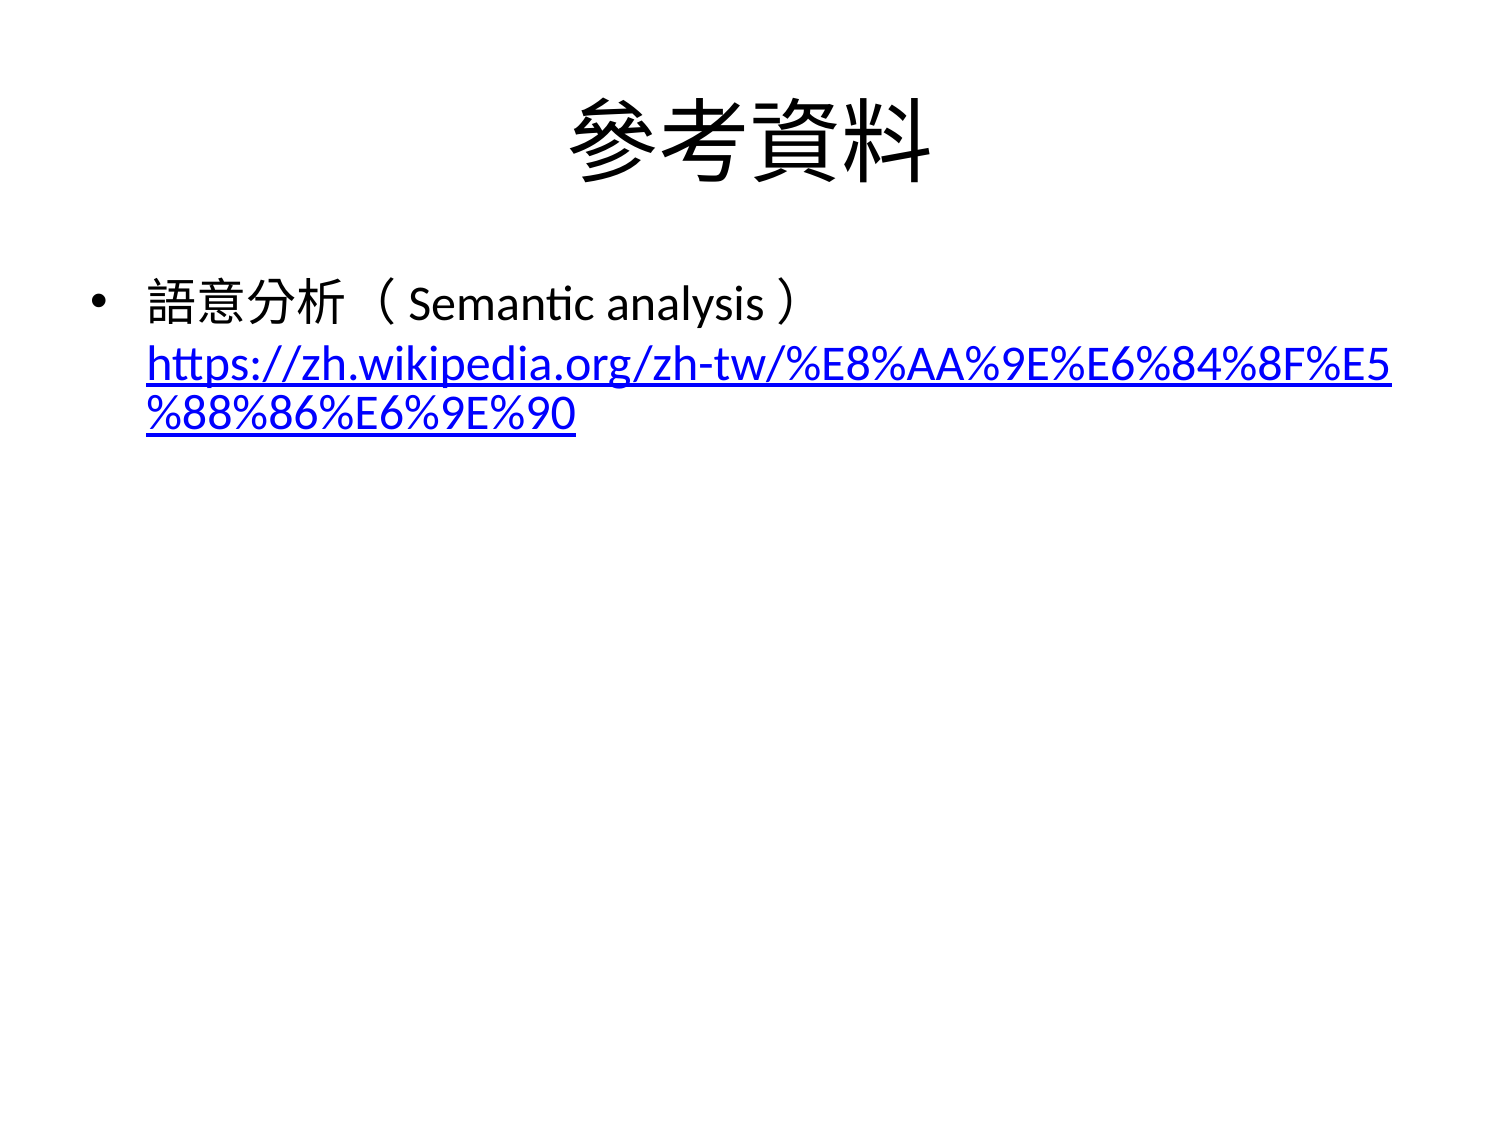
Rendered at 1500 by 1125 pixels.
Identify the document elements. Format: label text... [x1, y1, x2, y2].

list 語意分析（Semantic analysis）https://zh.wikipedia.org/zh-tw/%E8%AA%9E%E6%84%8F%E5%88%86%E6%9E%90 [75, 262, 1425, 1005]
title 參考資料 [75, 45, 1425, 233]
